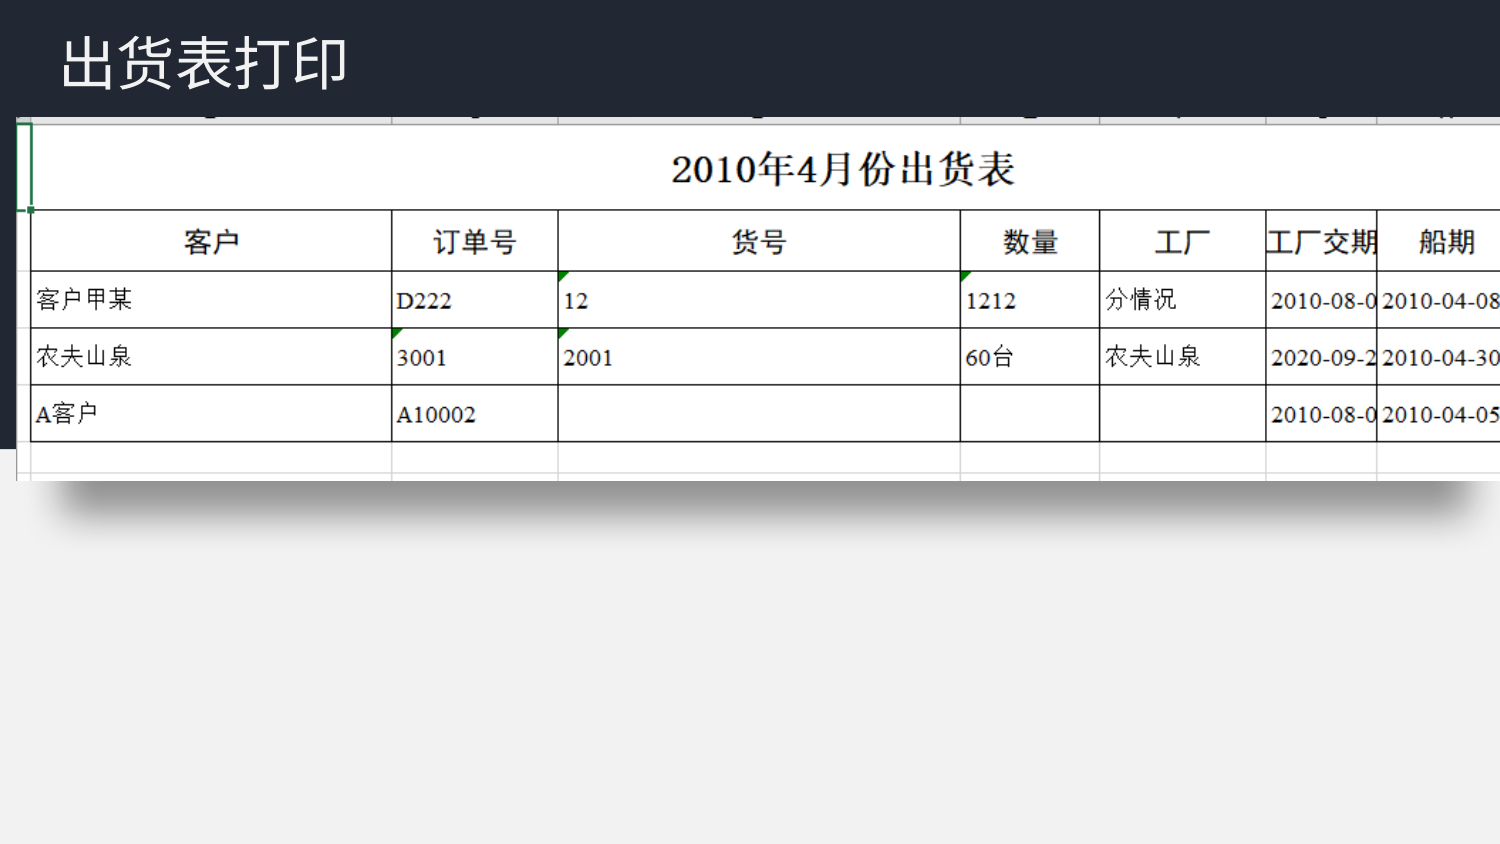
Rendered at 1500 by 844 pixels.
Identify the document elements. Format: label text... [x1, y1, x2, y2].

picture [16, 117, 1500, 481]
text_box [0, 0, 1500, 450]
text_box 出货表打印 [43, 20, 411, 105]
